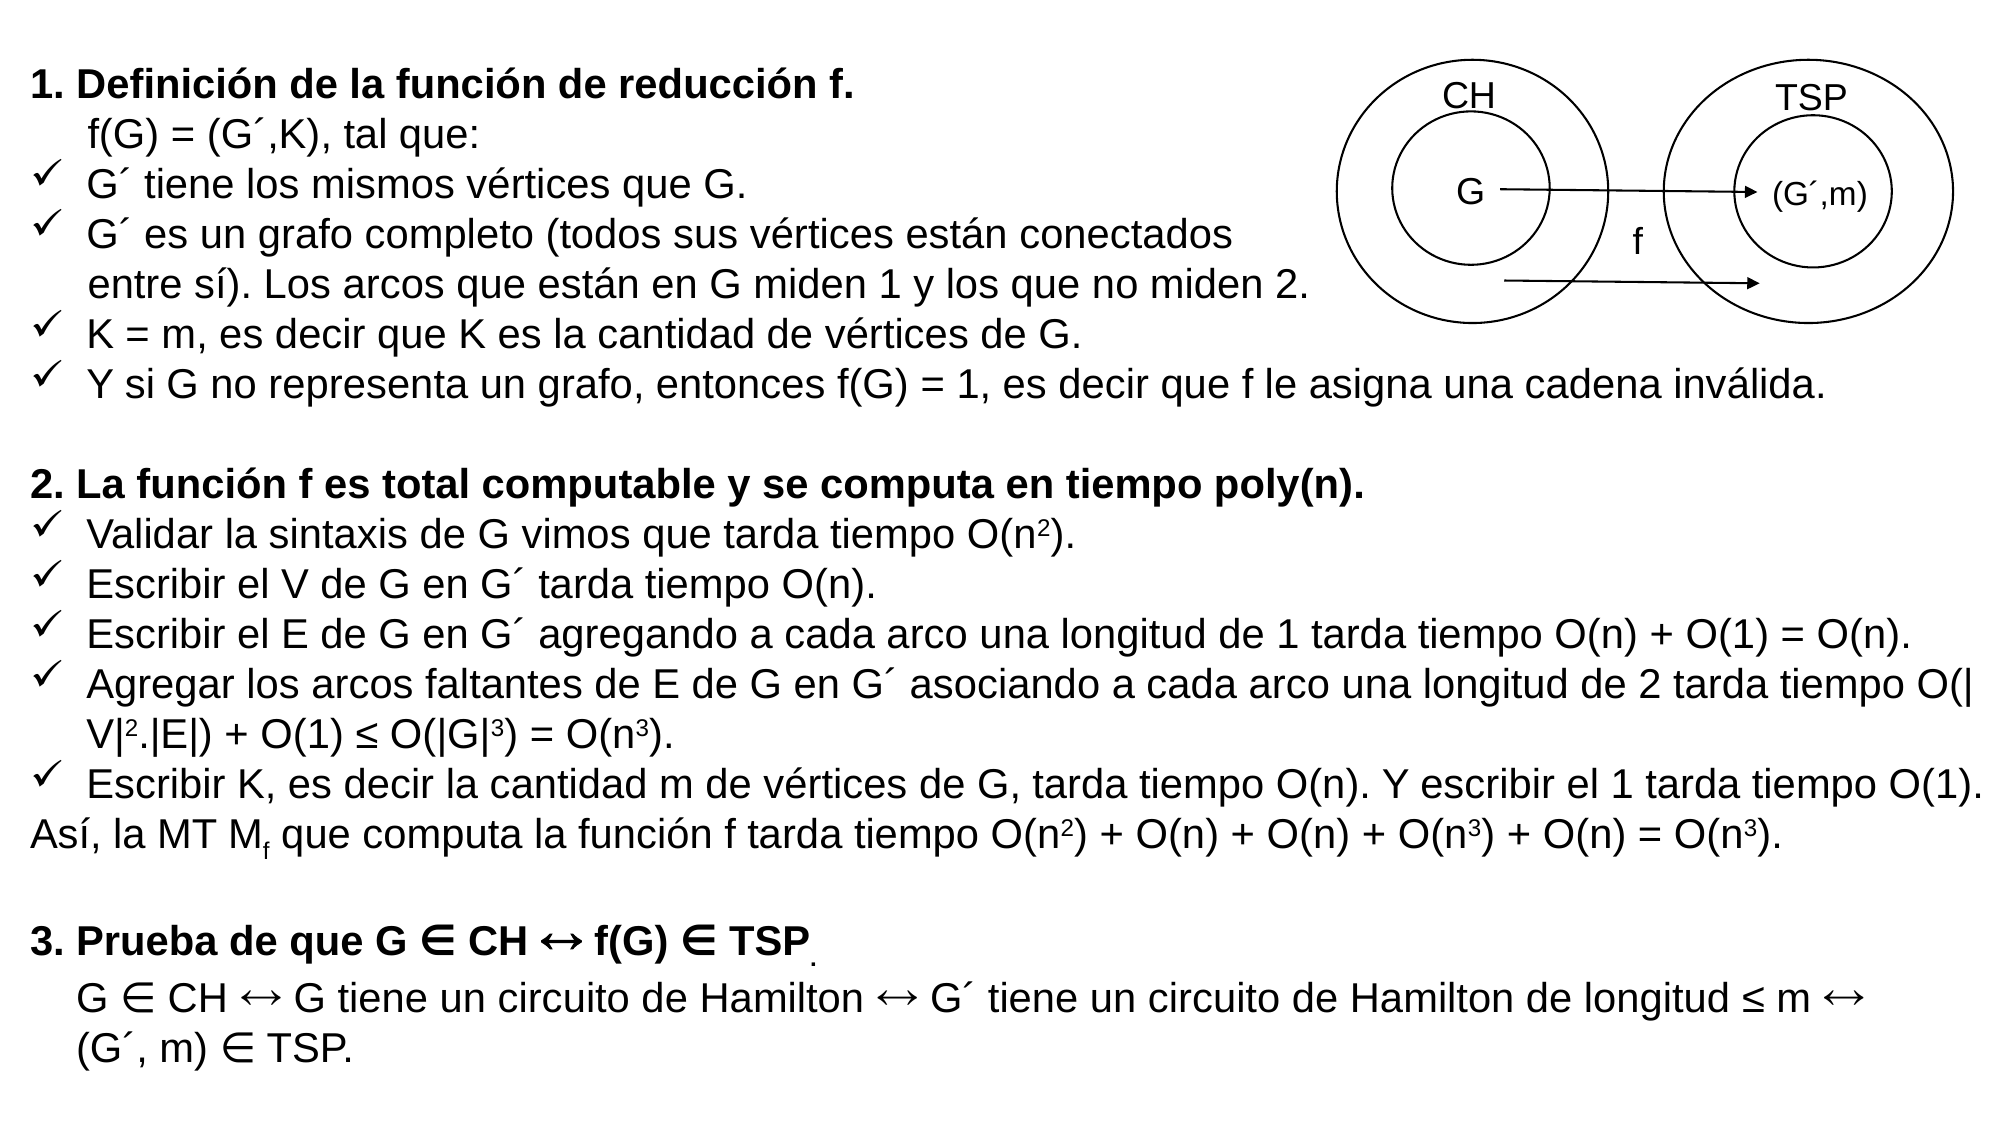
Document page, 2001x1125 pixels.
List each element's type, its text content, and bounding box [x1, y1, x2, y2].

text_box [1335, 58, 1610, 325]
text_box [1504, 280, 1760, 284]
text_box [1500, 189, 1757, 193]
text_box 1. Definición de la función de reducción f. f(G) = (G´,K), tal que: G´ tiene los mismos vértices que G. G´ es un grafo completo (todos sus vértices están conectados entre sí). Los arcos que están en G miden 1 y los que no miden 2. K = m, es decir que K es la cantidad de vértices de G. Y si G no representa un grafo, entonces f(G) = 1, es decir que f le asigna una cadena inválida. 2. La función f es total computable y se computa en tiempo poly(n). Validar la sintaxis de G vimos que tarda tiempo O(n2). Escribir el V de G en G´ tarda tiempo O(n). Escribir el E de G en G´ agregando a cada arco una longitud de 1 tarda tiempo O(n) + O(1) = O(n). Agregar los arcos faltantes de E de G en G´ asociando a cada arco una longitud de 2 tarda tiempo O(|V|2.|E|) + O(1) ≤ O(|G|3) = O(n3). Escribir K, es decir la cantidad m de vértices de G, tarda tiempo O(n). Y escribir el 1 tarda tiempo O(1). Así, la MT Mf que computa la función f tarda tiempo O(n2) + O(n) + O(n) + O(n3) + O(n) = O(n3). 3. Prueba de que G ∈ CH  f(G) ∈ TSP. G ∈ CH  G tiene un circuito de Hamilton  G´ tiene un circuito de Hamilton de longitud ≤ m  (G´, m) ∈ TSP. [15, 49, 2000, 1079]
text_box [1662, 58, 1955, 325]
text_box f [1617, 210, 1659, 270]
